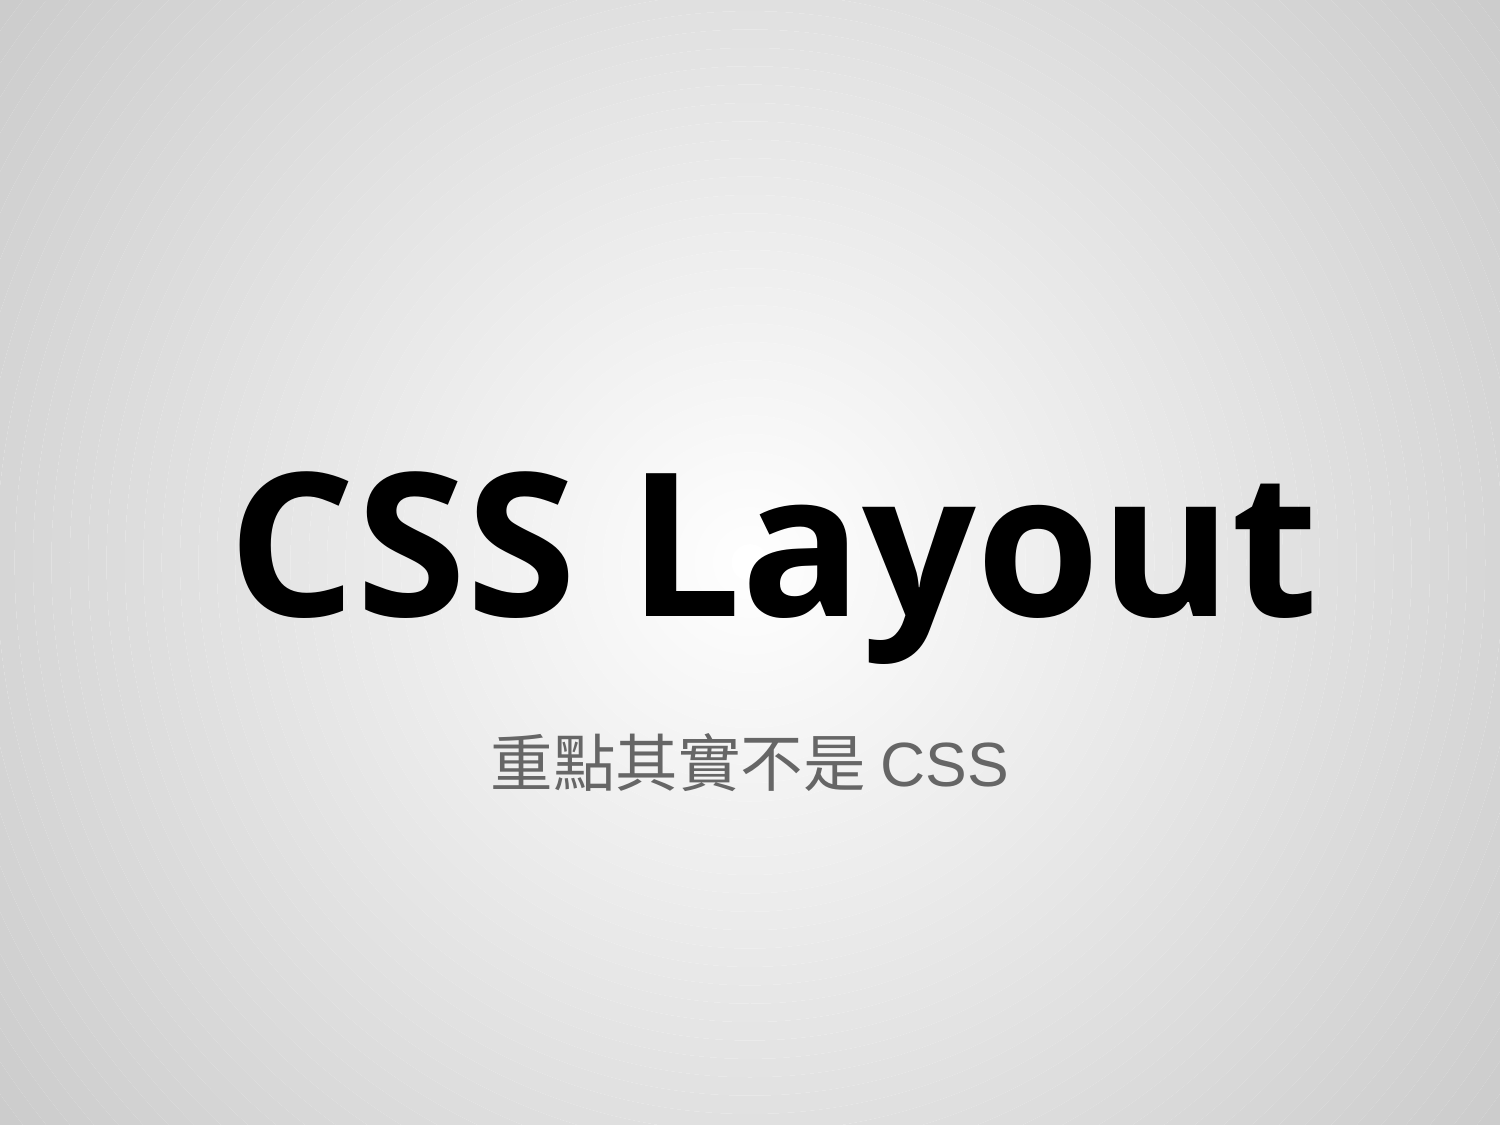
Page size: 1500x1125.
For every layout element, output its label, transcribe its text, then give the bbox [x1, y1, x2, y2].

title CSS Layout [5, 301, 1493, 672]
subtitle 重點其實不是CSS [112, 708, 1388, 881]
